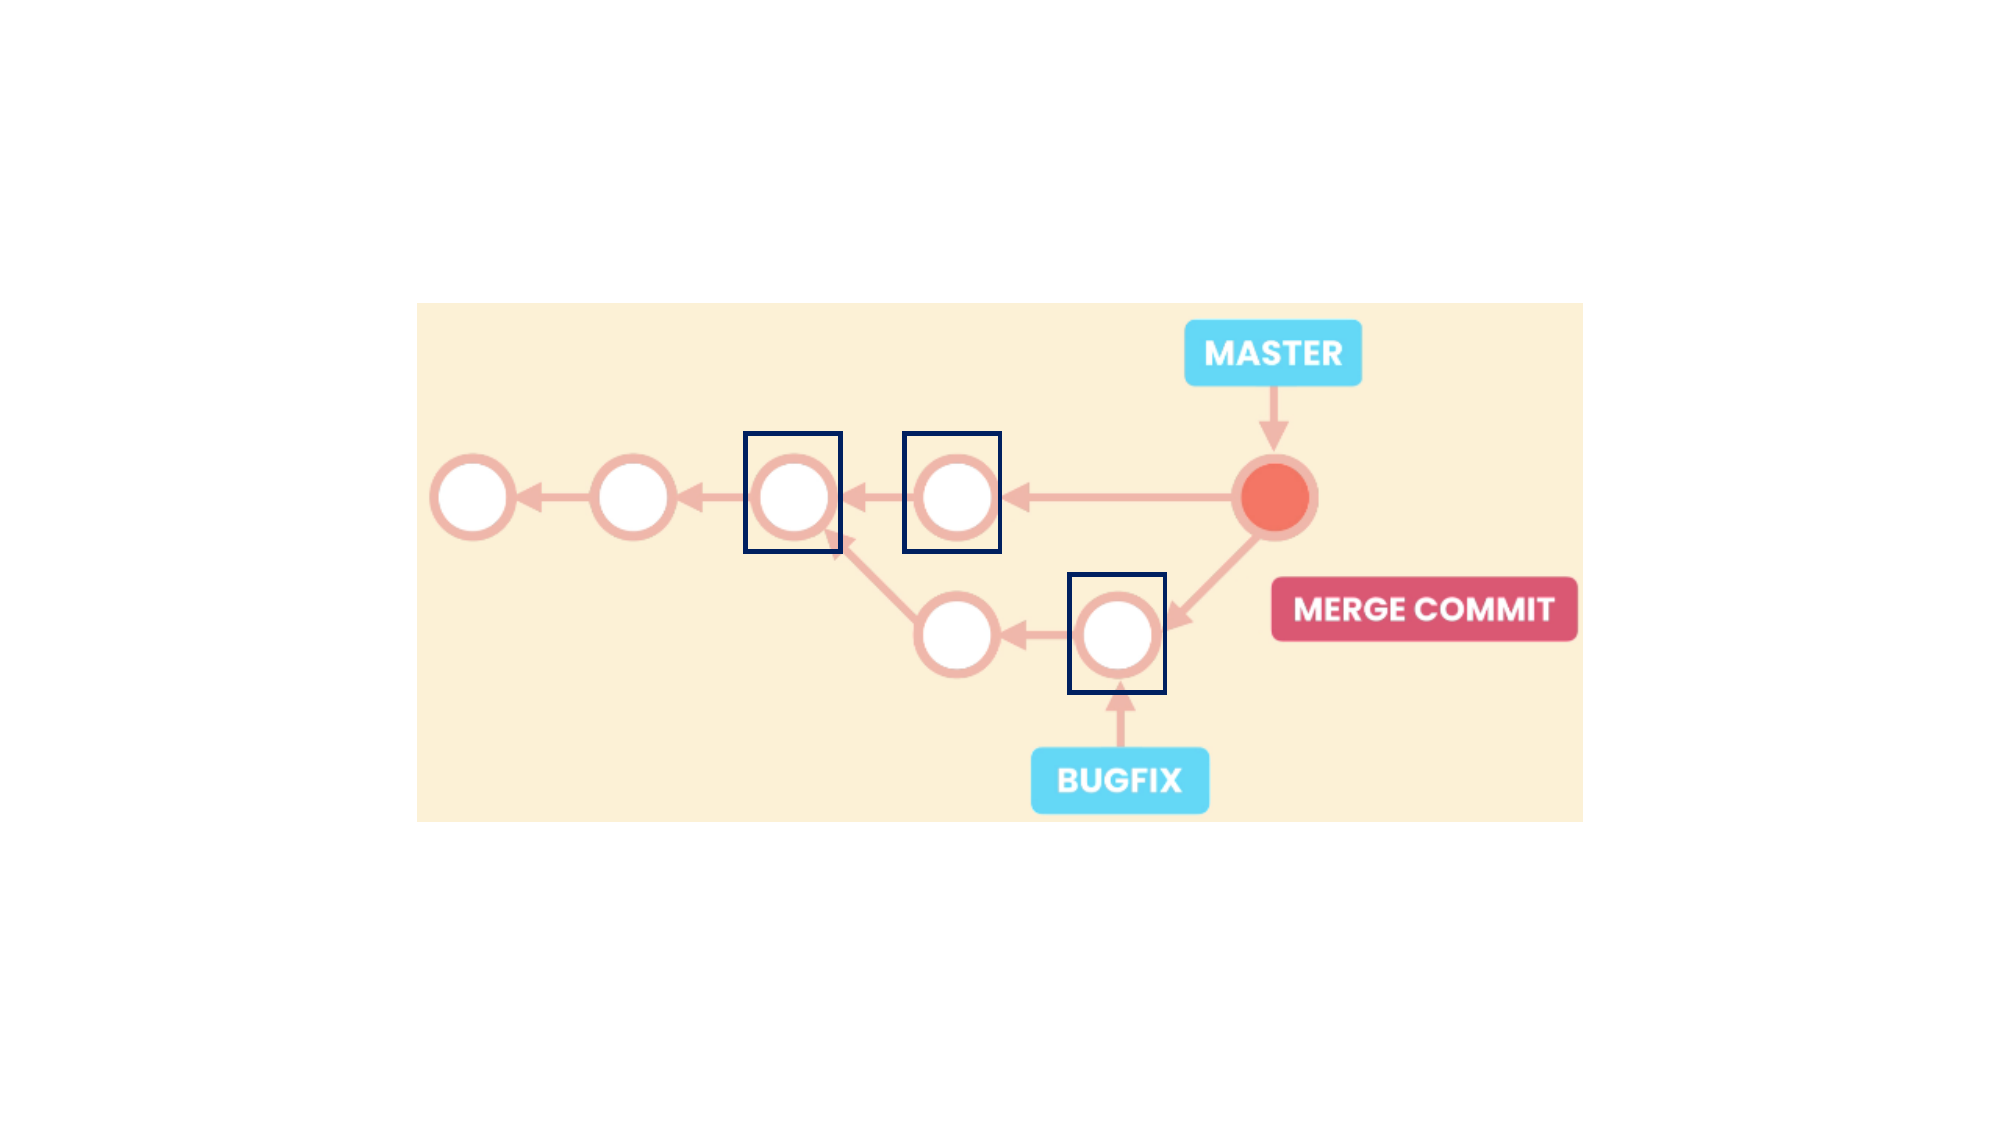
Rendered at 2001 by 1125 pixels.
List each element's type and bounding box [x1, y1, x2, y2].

picture [417, 303, 1583, 822]
